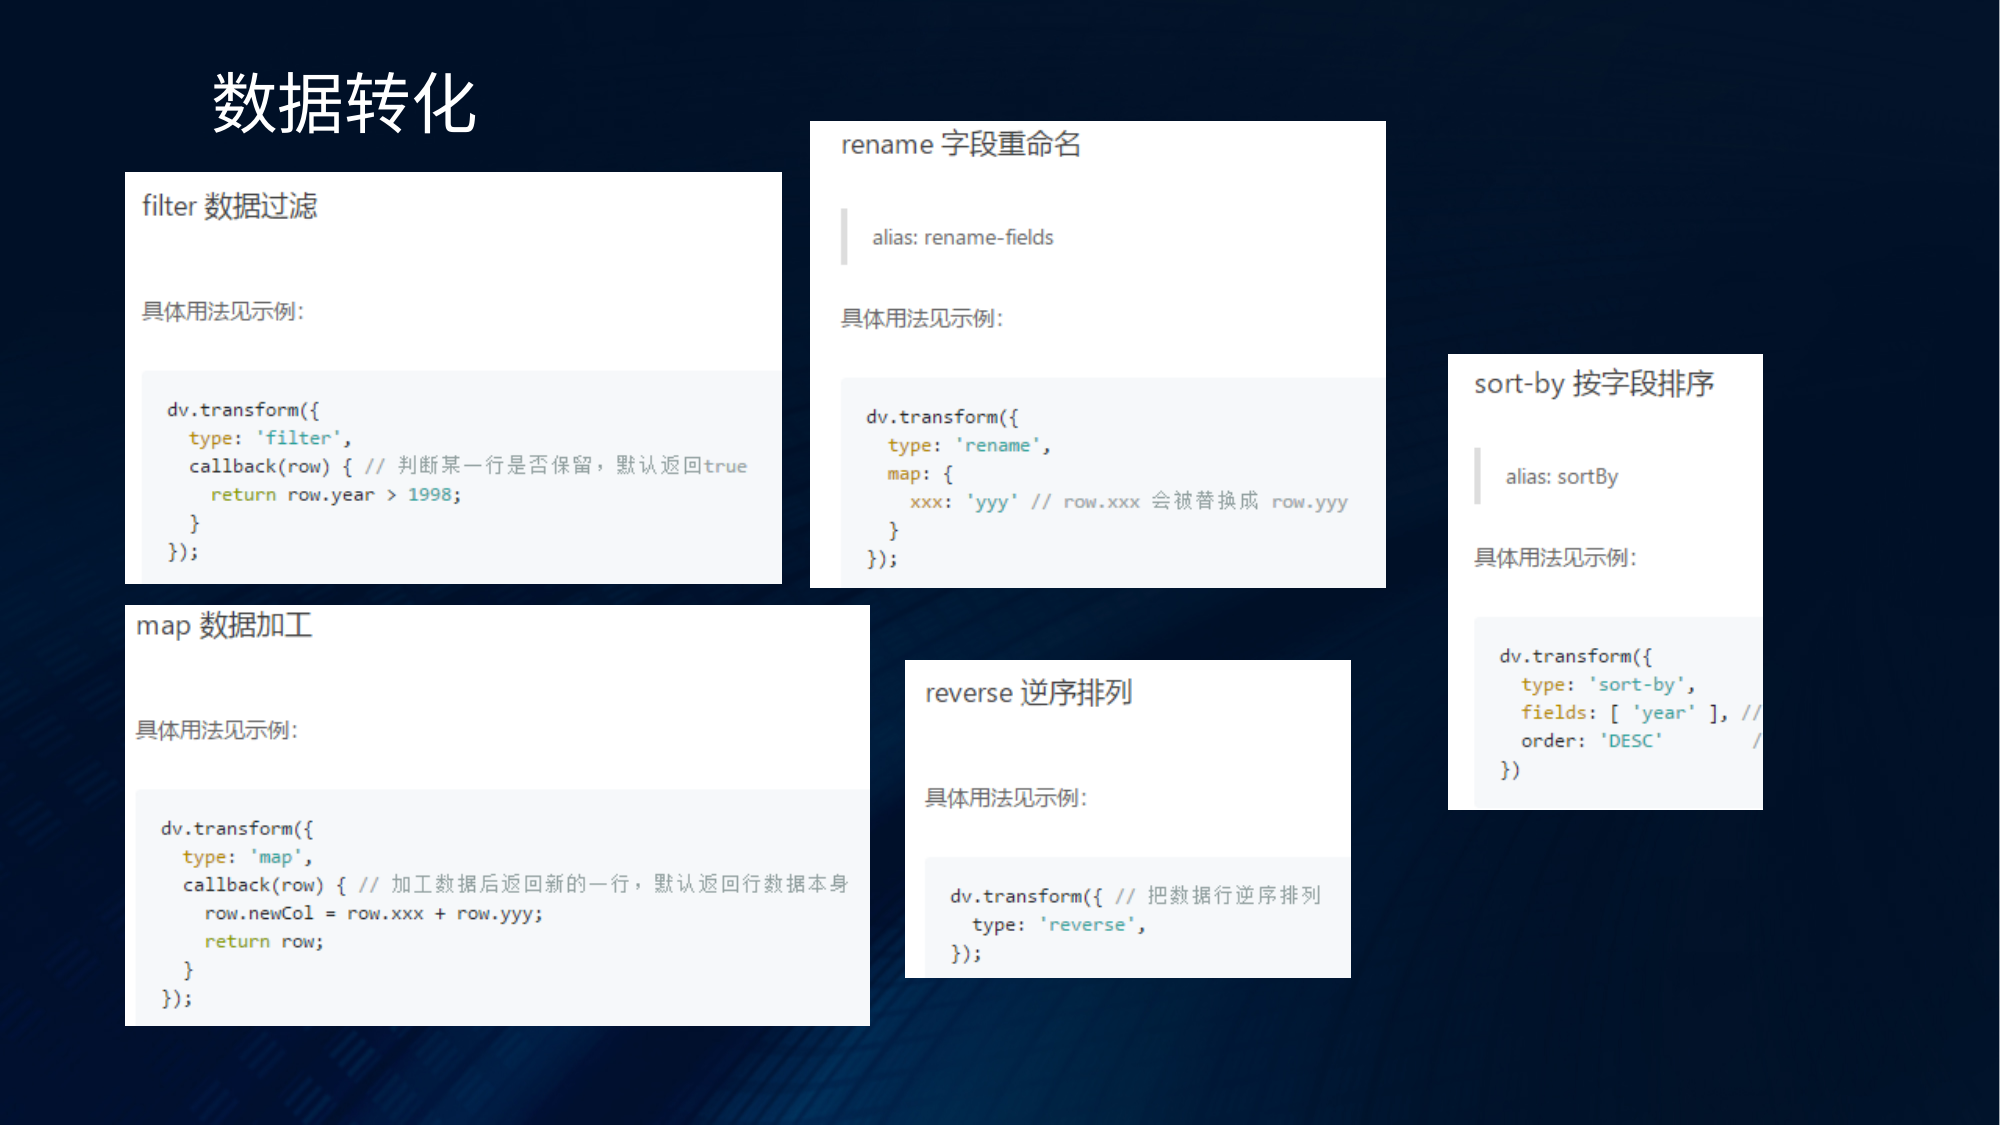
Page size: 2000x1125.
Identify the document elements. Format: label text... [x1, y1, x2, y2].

text_box 数据转化 [196, 54, 1295, 150]
picture [0, 0, 2000, 1125]
